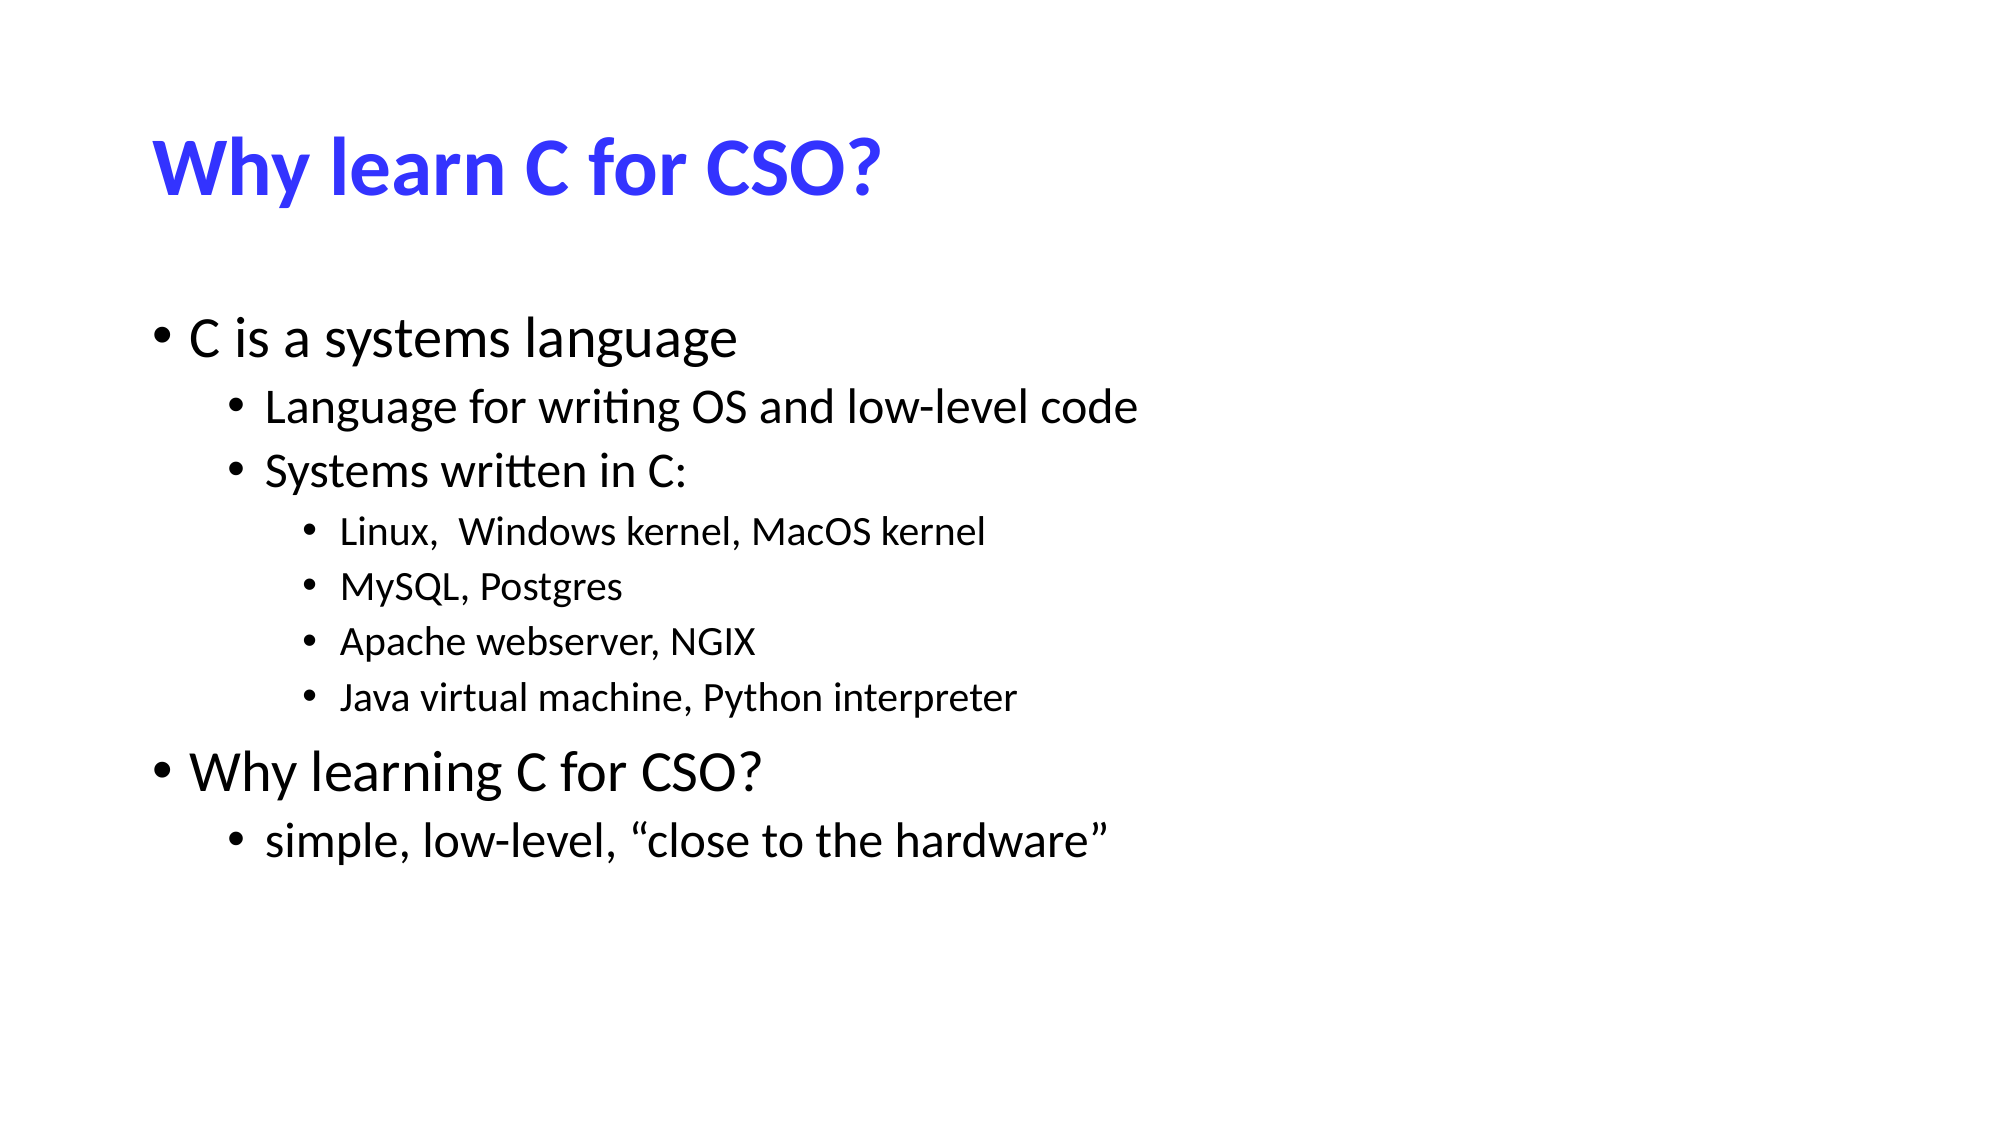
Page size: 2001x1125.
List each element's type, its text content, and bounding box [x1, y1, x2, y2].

list C is a systems language Language for writing OS and low-level code Systems written in C: Linux, Windows kernel, MacOS kernel MySQL, Postgres Apache webserver, NGIX Java virtual machine, Python interpreter Why learning C for CSO? simple, low-level, “close to the hardware” [137, 299, 1863, 1014]
title Why learn C for CSO? [137, 59, 1863, 278]
